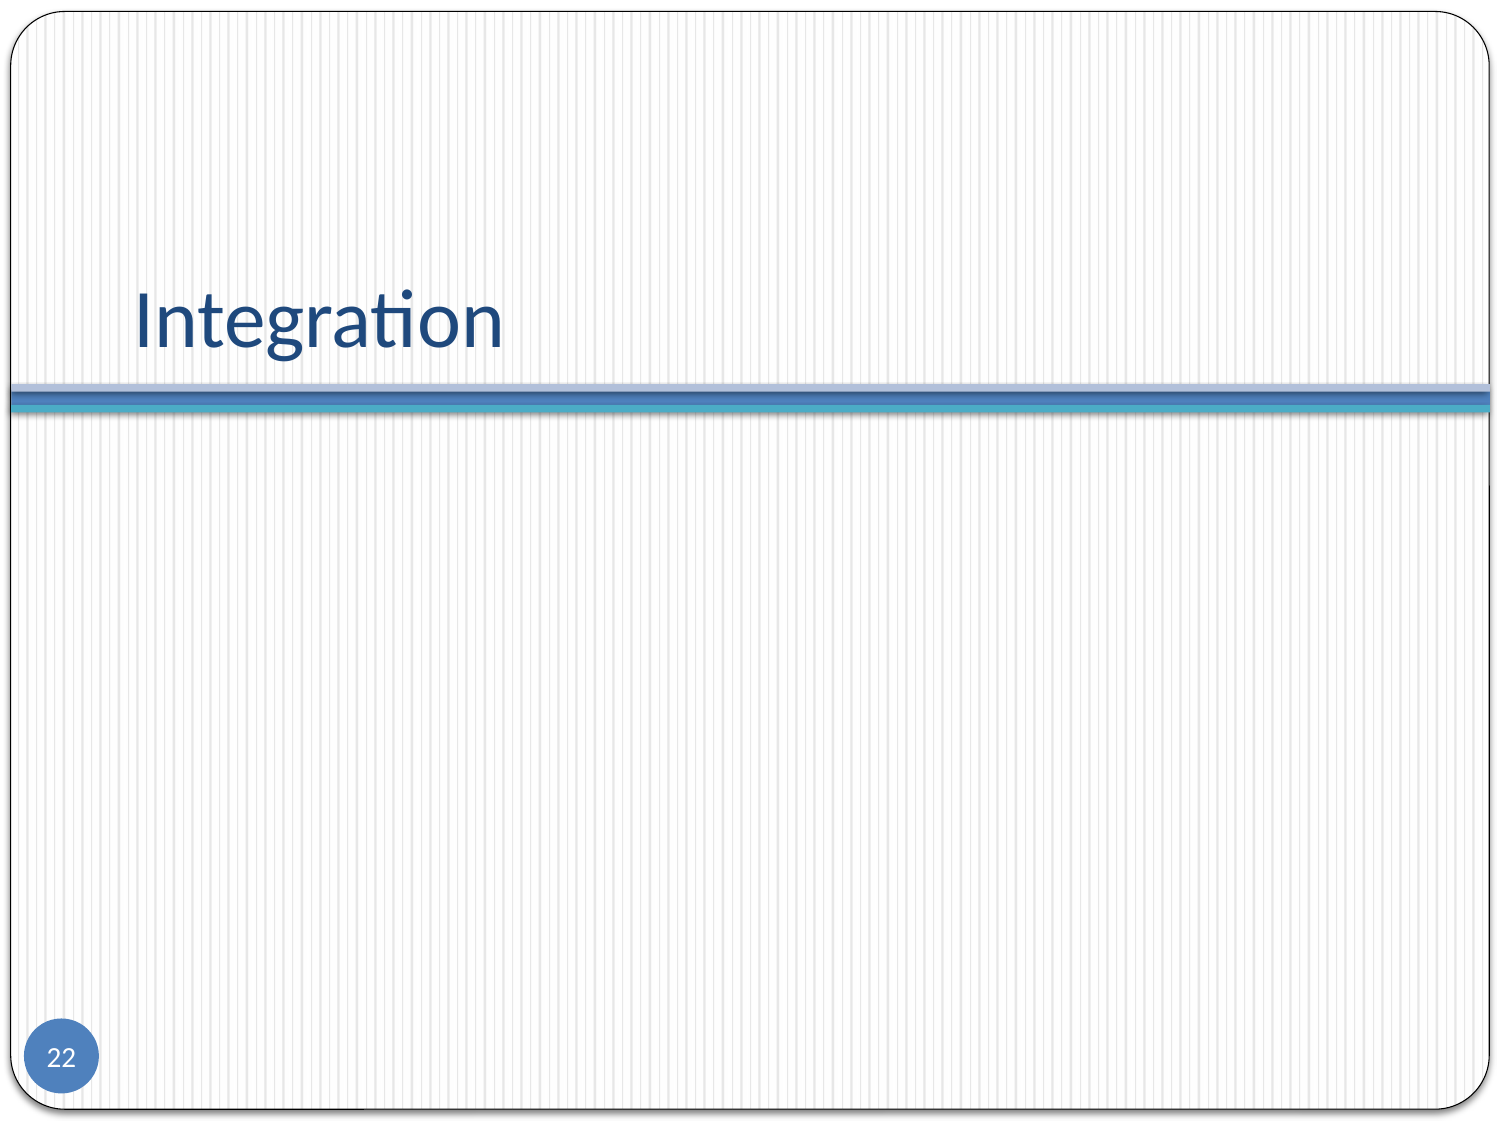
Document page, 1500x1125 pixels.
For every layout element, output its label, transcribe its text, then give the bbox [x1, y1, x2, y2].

title Integration [118, 156, 1394, 380]
slide_number 22 [23, 1018, 99, 1094]
